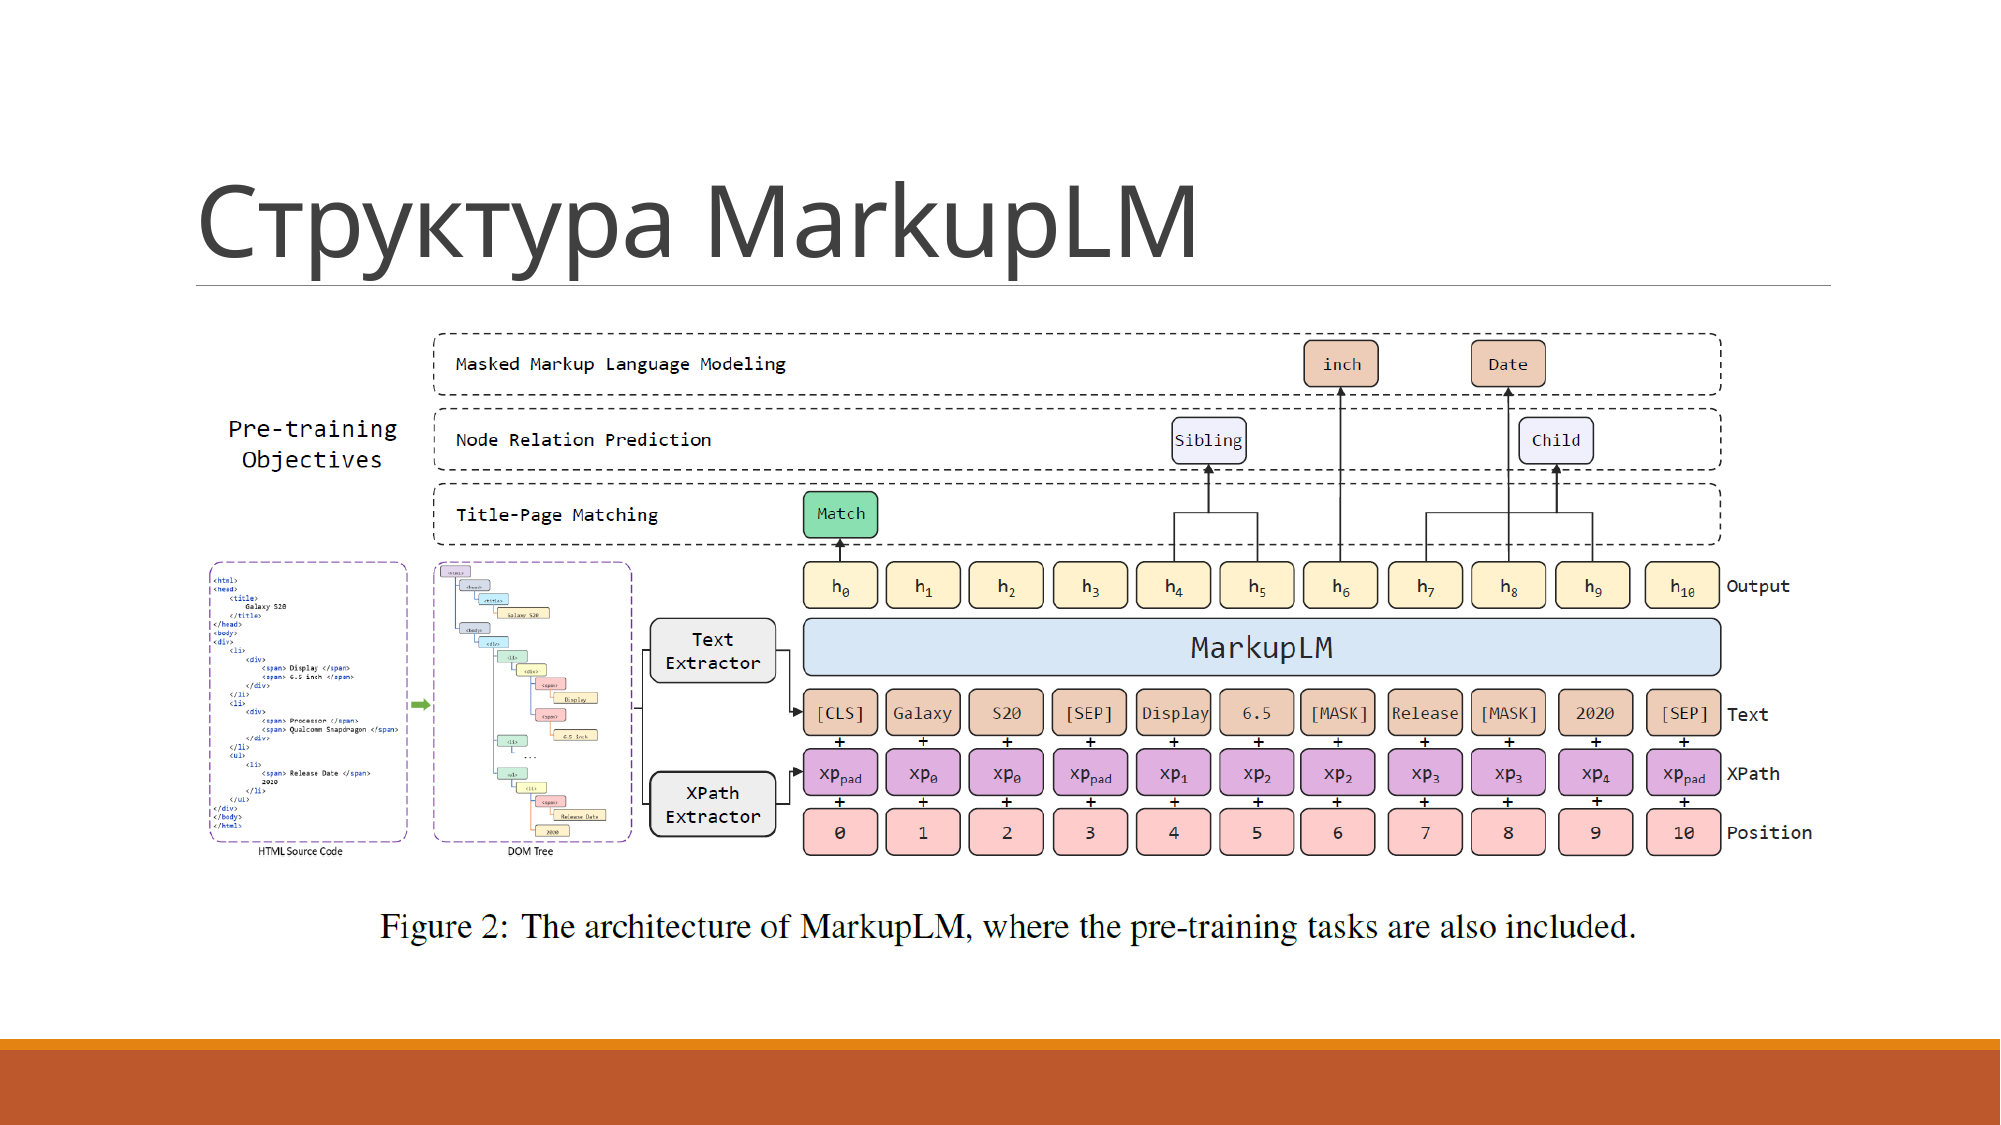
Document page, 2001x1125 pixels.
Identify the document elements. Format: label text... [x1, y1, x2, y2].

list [183, 302, 1827, 964]
title Структура MarkupLM [180, 47, 1830, 285]
